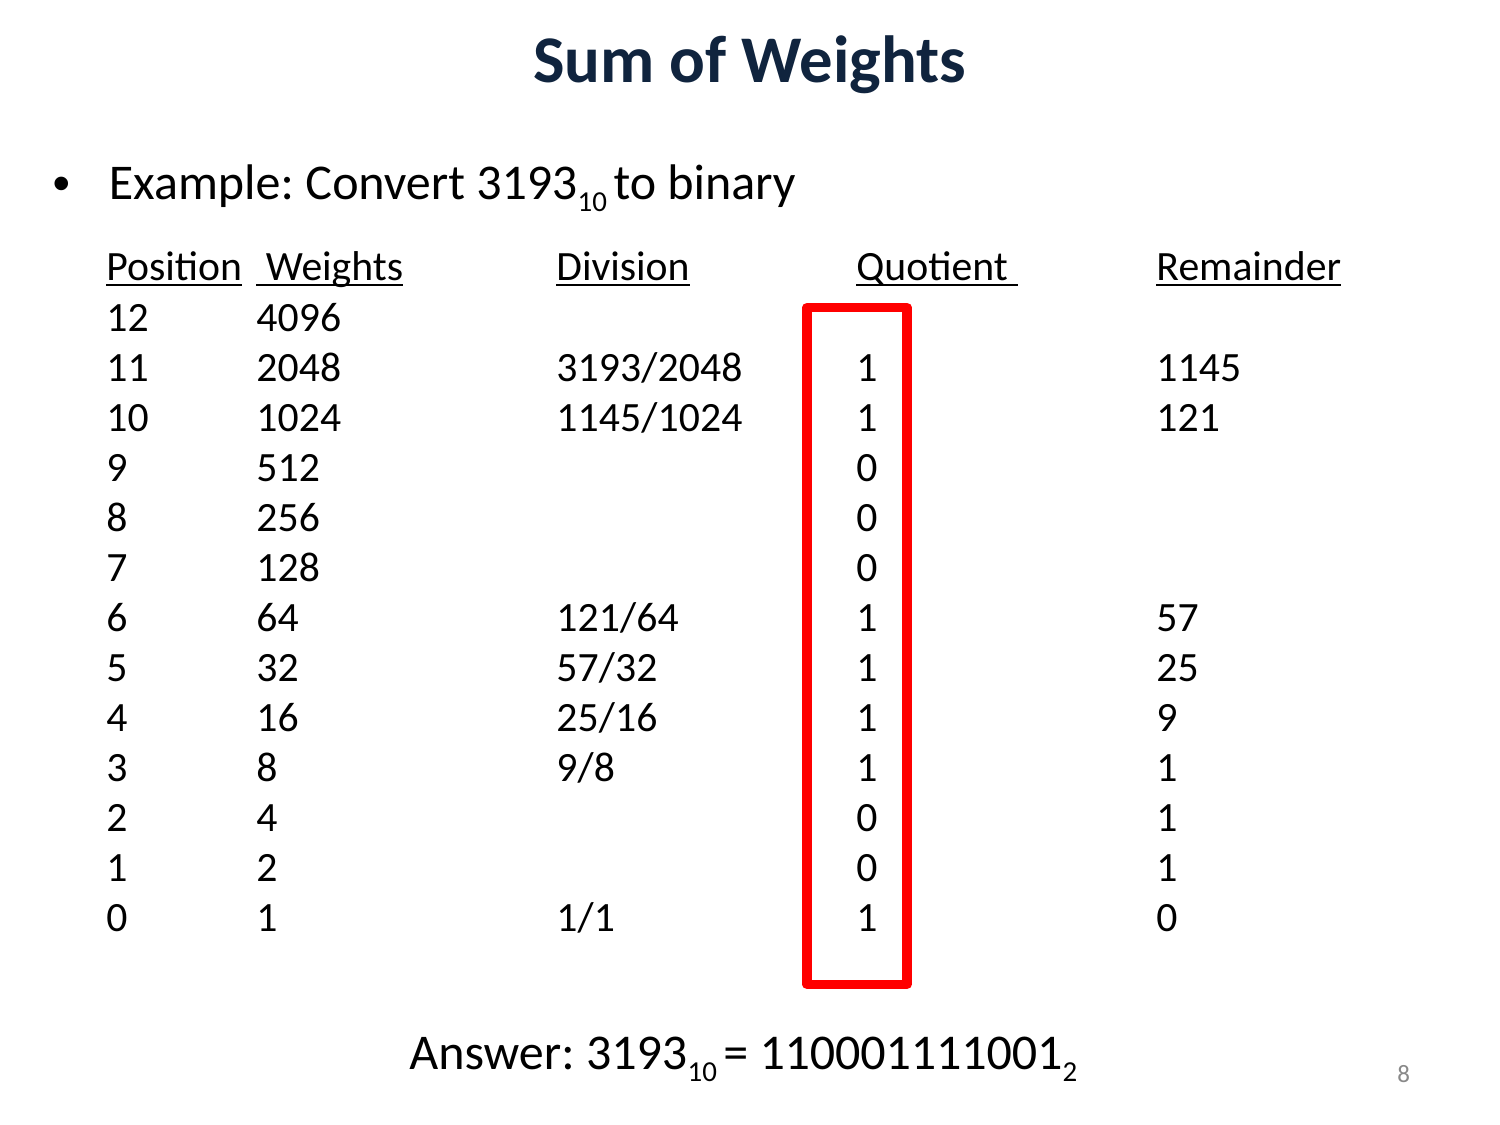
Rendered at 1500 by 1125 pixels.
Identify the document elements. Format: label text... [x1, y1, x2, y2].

title Sum of Weights [0, 0, 1500, 113]
text_box [805, 306, 909, 986]
text_box Position Weights Division Quotient Remainder 12 4096 11 2048 3193/2048 1 1145 10 1024 1145/1024 1 121 9 512 0 8 256 0 7 128 0 6 64 121/64 1 57 5 32 57/32 1 25 4 16 25/16 1 9 3 8 9/8 1 1 2 4 0 1 1 2 0 1 0 1 1/1 1 0 [91, 231, 1357, 947]
text_box Answer: 319310 = 1100011110012 [394, 1011, 1093, 1095]
text_box Example: Convert 319310 to binary [37, 141, 1475, 300]
slide_number 8 [1074, 1042, 1425, 1103]
